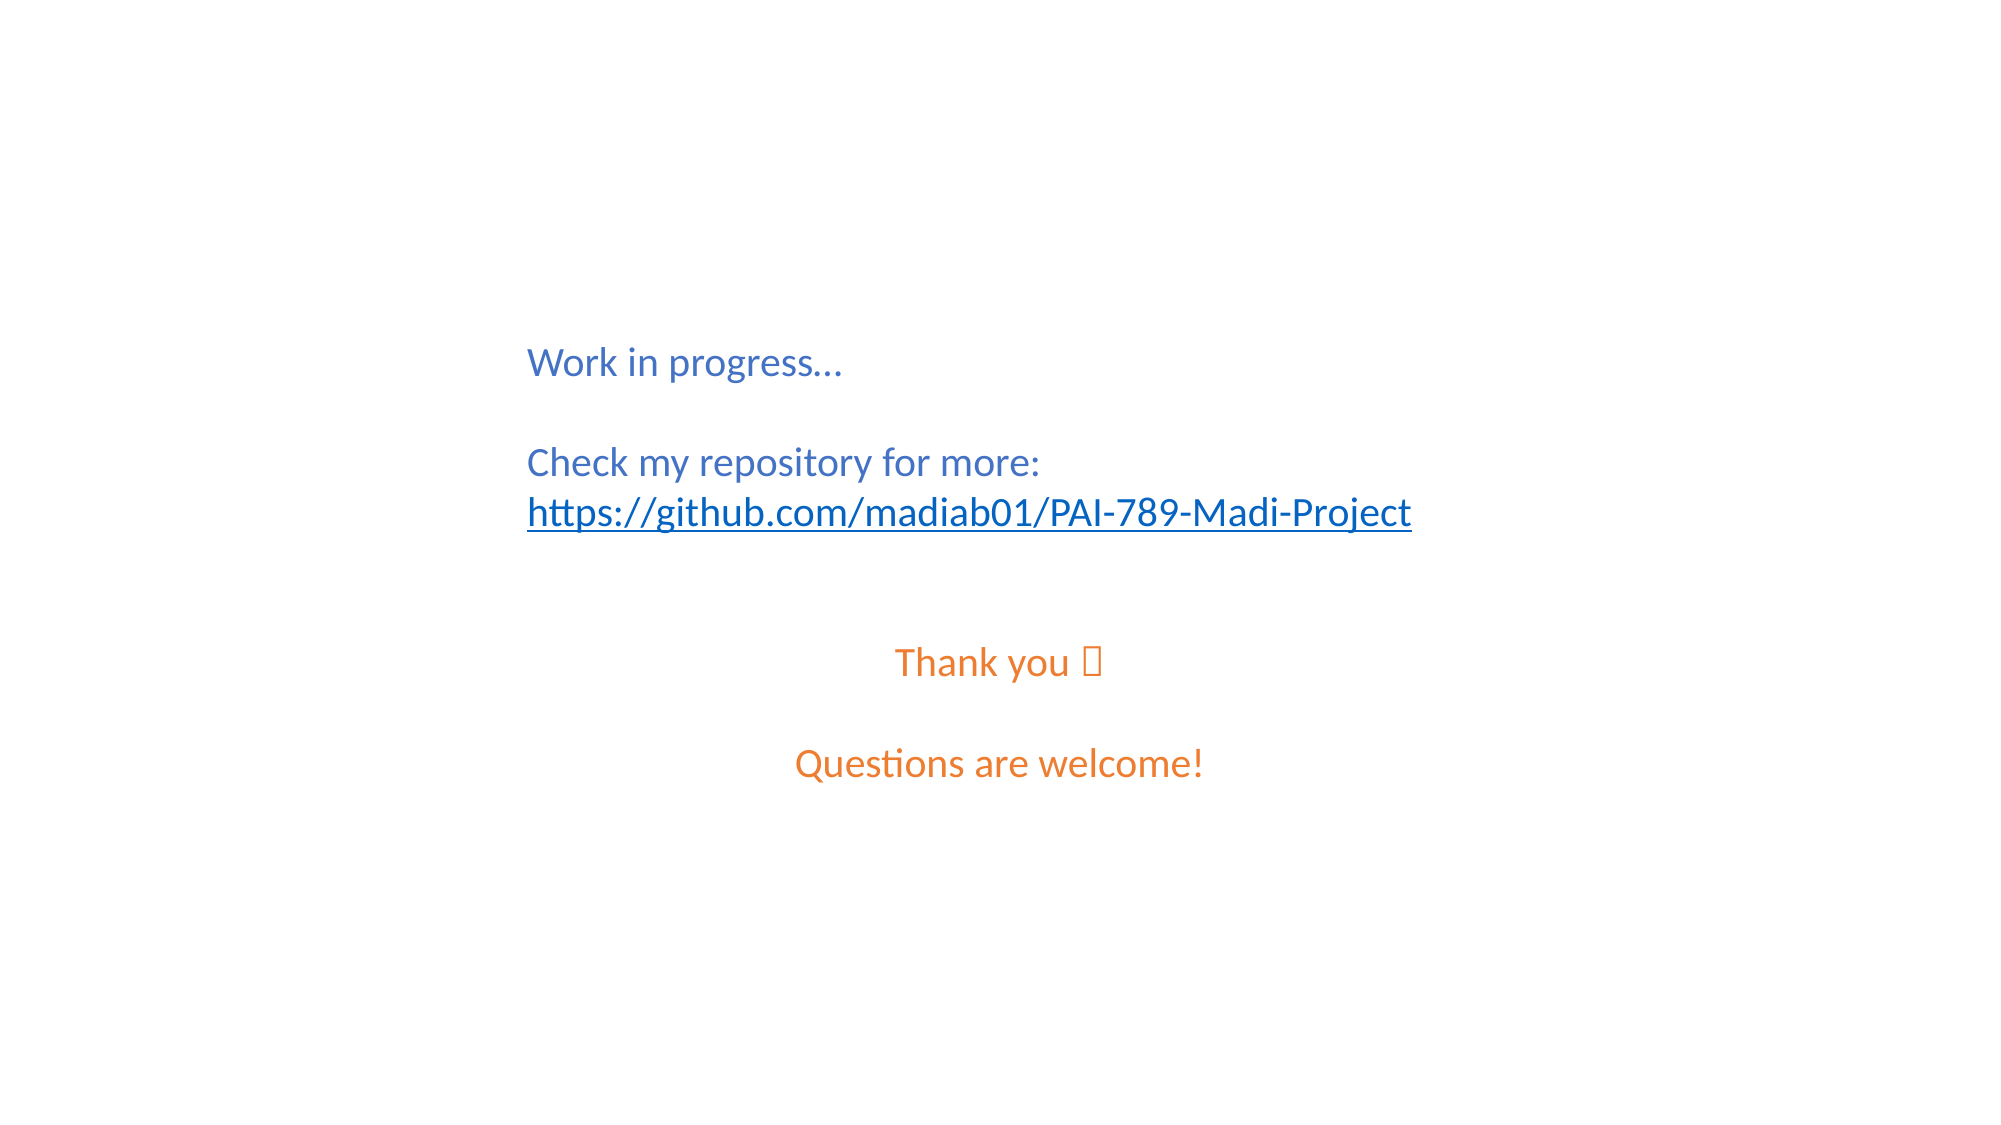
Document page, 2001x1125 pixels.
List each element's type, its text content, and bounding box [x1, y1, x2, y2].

text_box Work in progress… Check my repository for more: https://github.com/madiab01/PAI-789-Madi-Project Thank you  Questions are welcome! [512, 327, 1488, 793]
